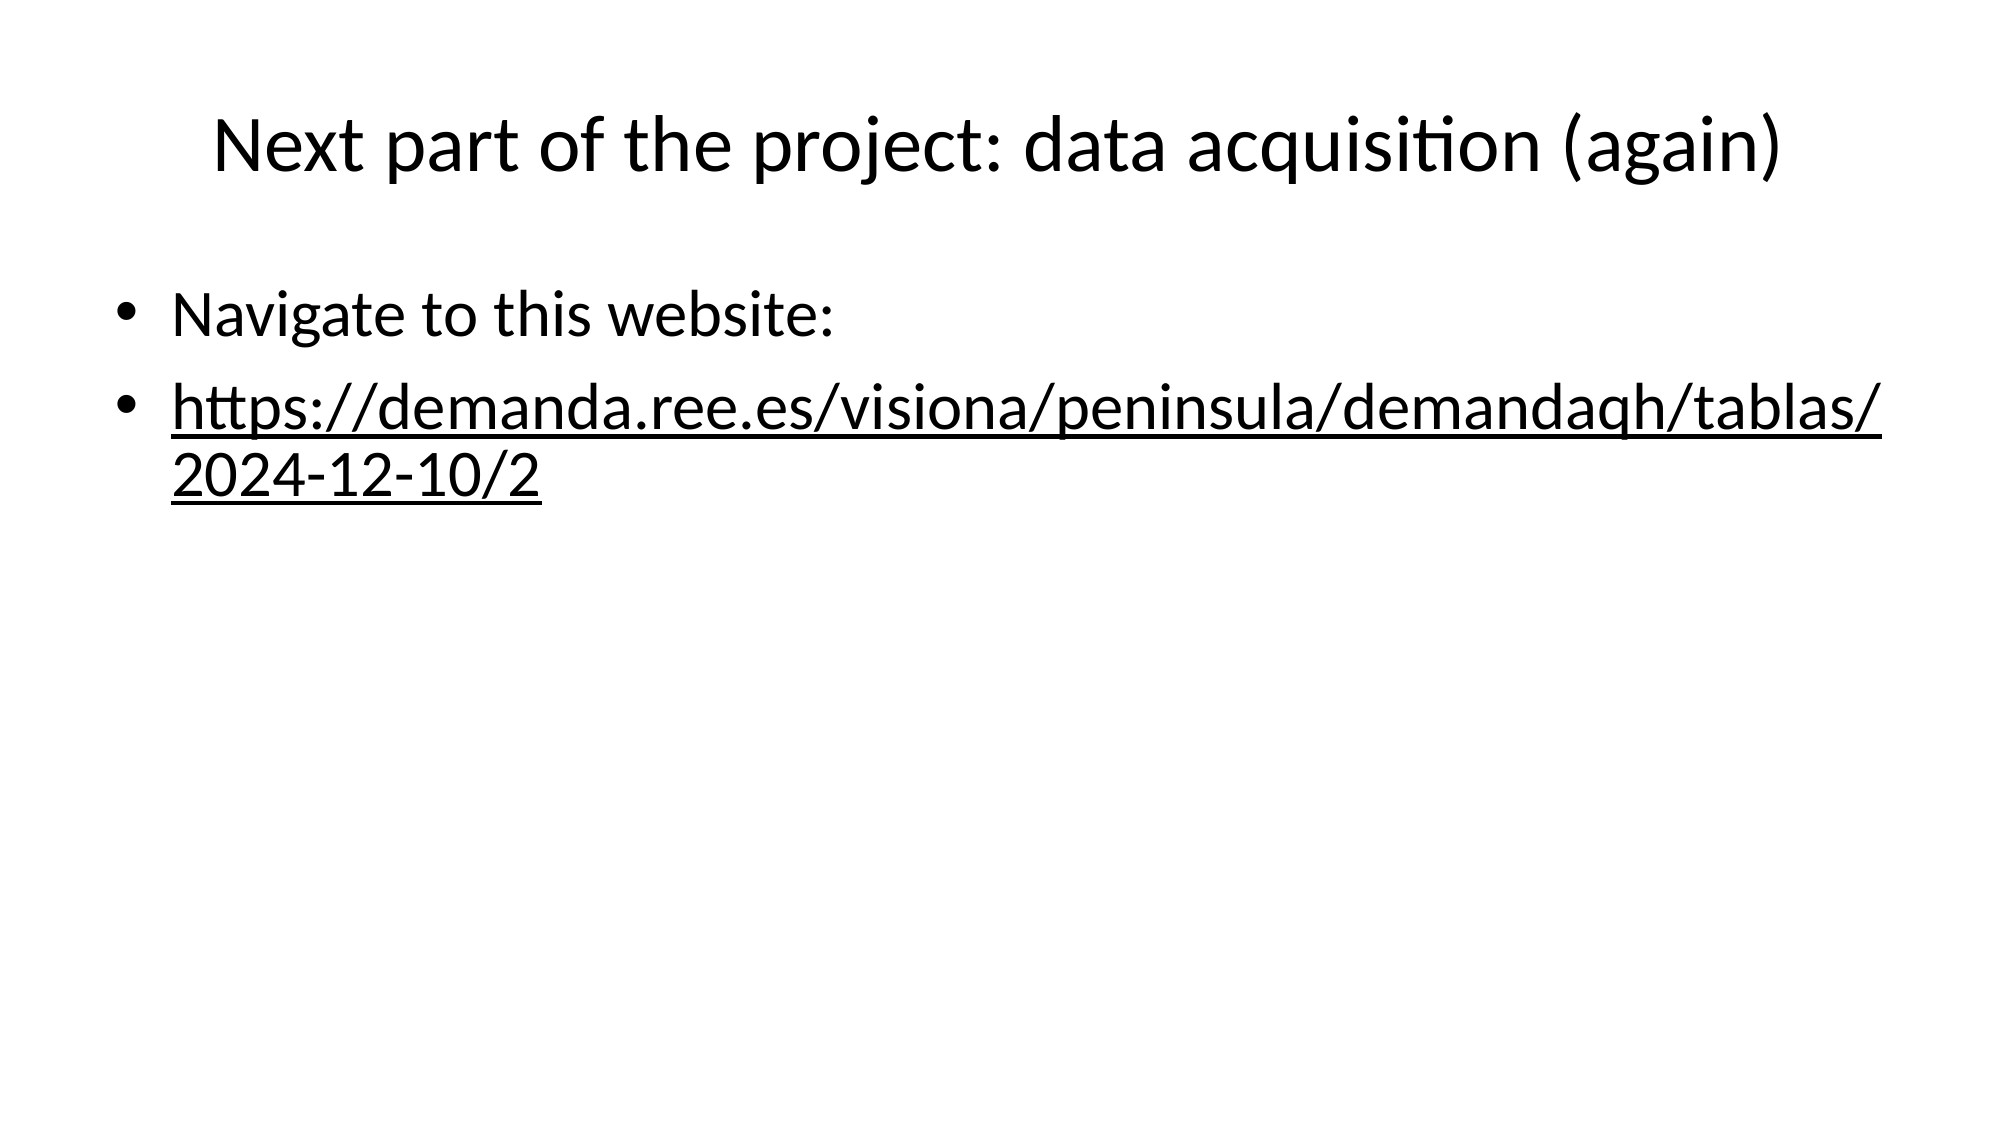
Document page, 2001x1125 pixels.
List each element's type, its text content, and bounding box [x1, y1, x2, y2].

list Navigate to this website: https://demanda.ree.es/visiona/peninsula/demandaqh/tablas/2024-12-10/2 [99, 262, 1900, 1005]
title Next part of the project: data acquisition (again) [99, 45, 1900, 233]
